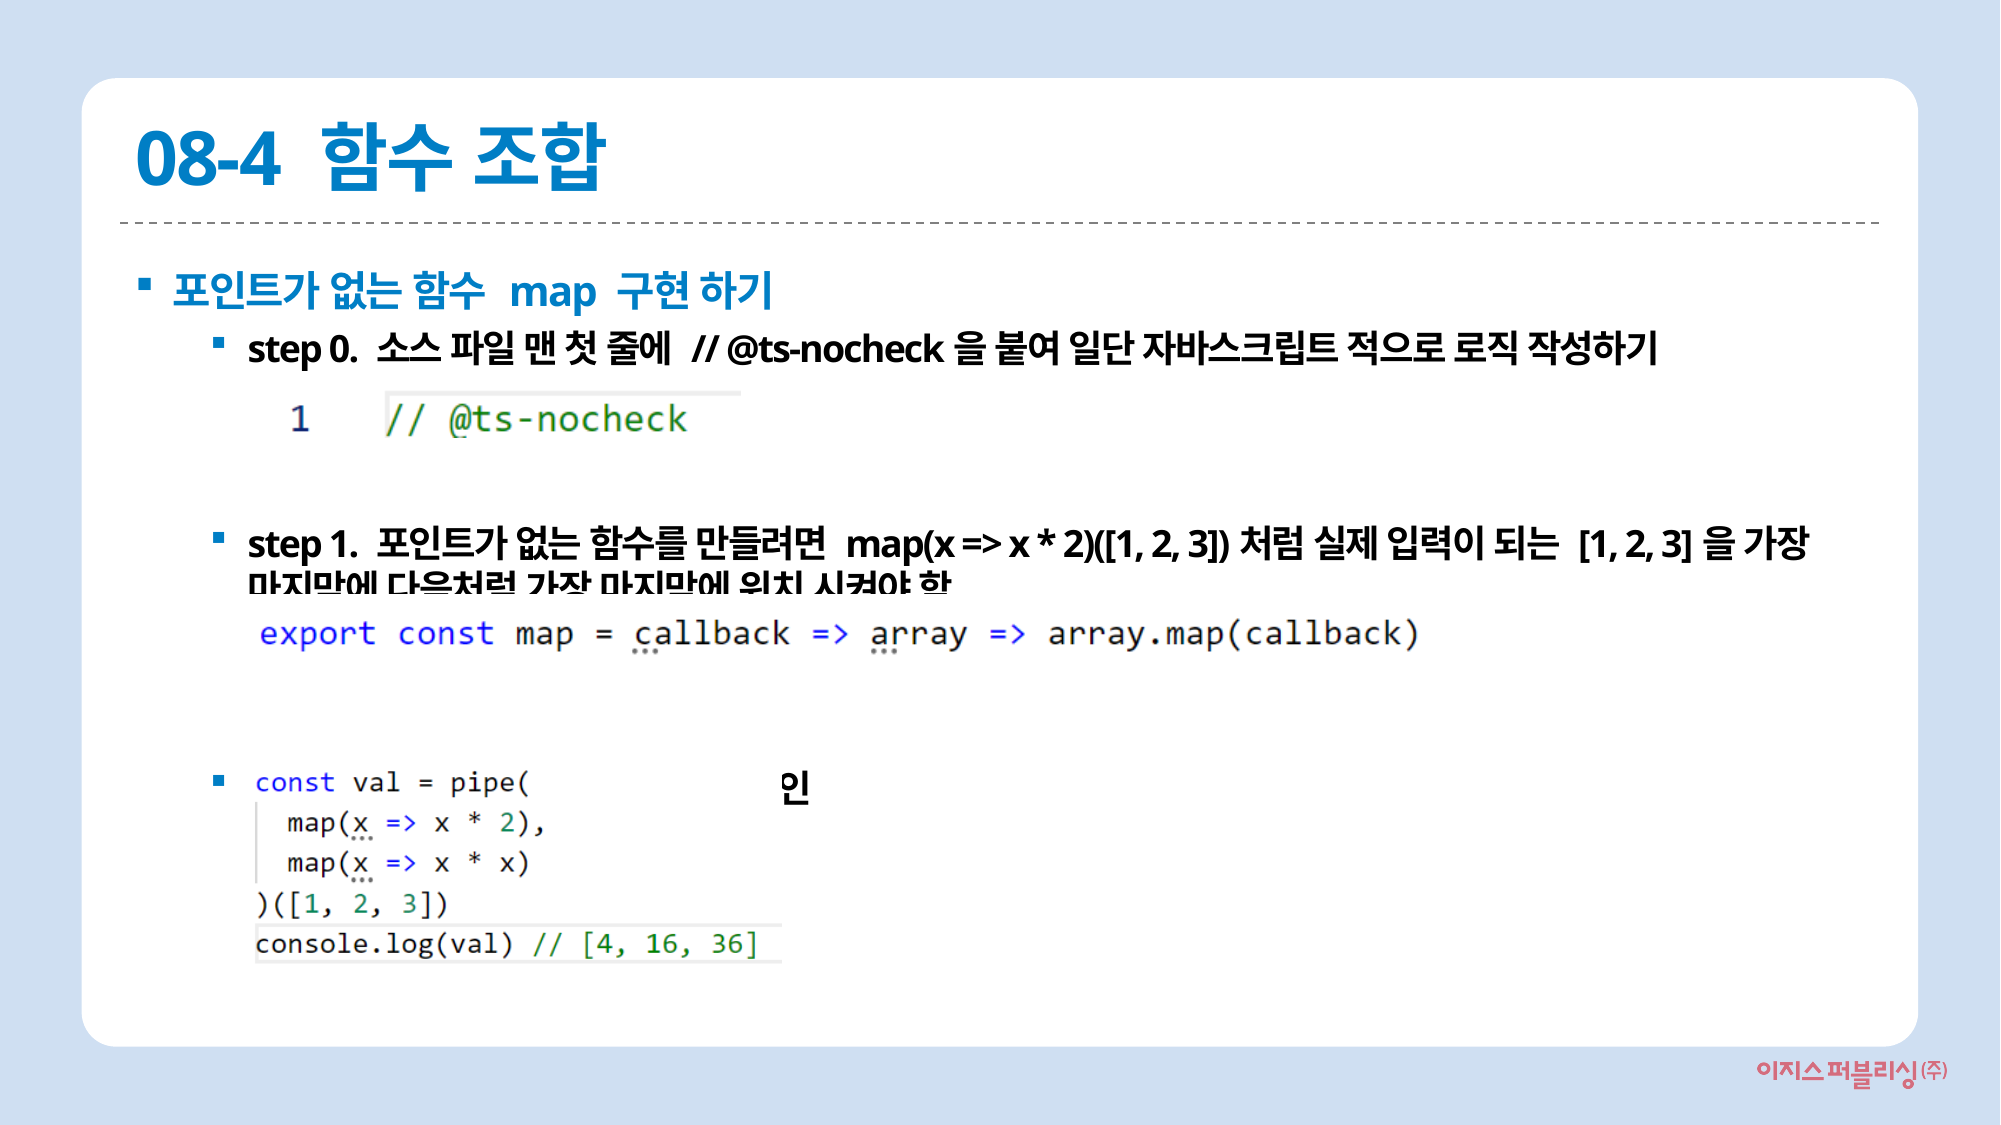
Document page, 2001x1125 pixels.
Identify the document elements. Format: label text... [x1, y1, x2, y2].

picture [240, 594, 1436, 656]
list 포인트가 없는 함수 map 구현 하기 step 0. 소스 파일 맨 첫 줄에 // @ts-nocheck을 붙여 일단 자바스크립트 적으로 로직 작성하기 step 1. 포인트가 없는 함수를 만들려면 map(x => x * 2)([1, 2, 3])처럼 실제 입력이 되는 [1, 2, 3]을 가장 마지막에 다음처럼 가장 마지막에 위치 시켜야 함 step 2. 테스트 코드 작성 및 동작 확인 [120, 257, 1833, 1009]
title 08-4 함수 조합 [120, 109, 1880, 209]
picture [234, 749, 782, 973]
picture [263, 388, 741, 438]
